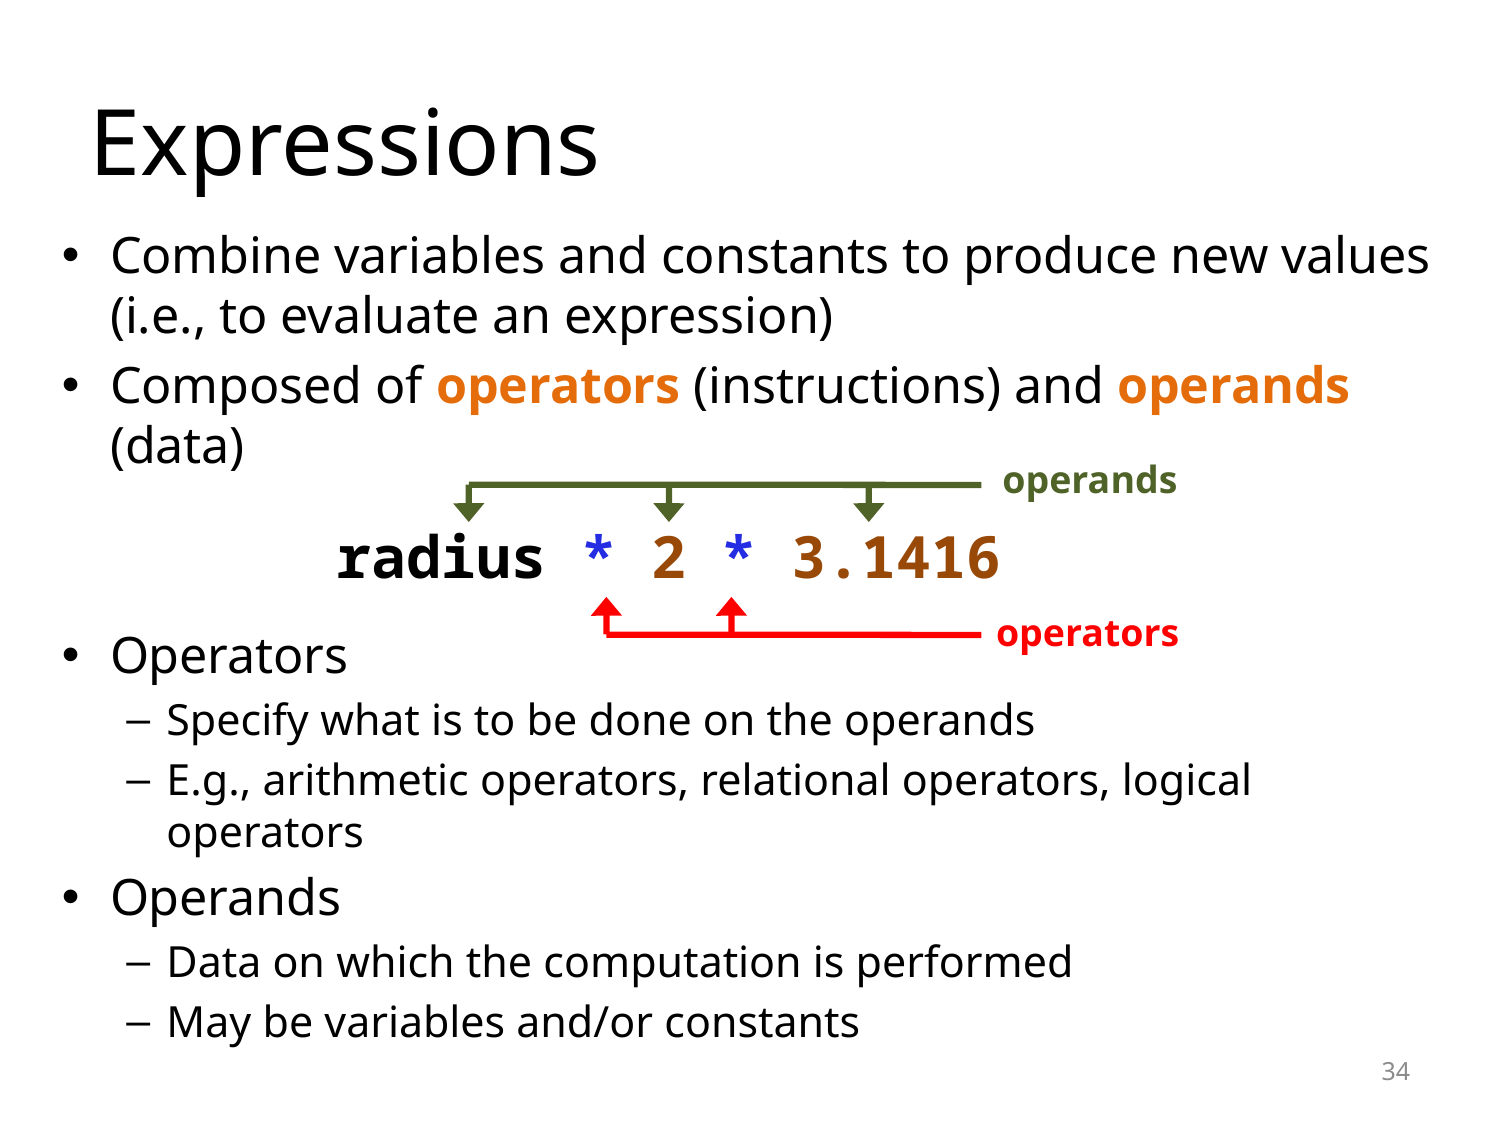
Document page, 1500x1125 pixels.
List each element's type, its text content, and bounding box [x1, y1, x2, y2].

text_box radius * 2 * 3.1416 [321, 512, 463, 598]
text_box <number> [1074, 1042, 1425, 1103]
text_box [468, 448, 1382, 662]
text_box Expressions [74, 45, 1425, 216]
text_box Combine variables and constants to produce new values (i.e., to evaluate an expression) Composed of operators (instructions) and operands (data) Operators Specify what is to be done on the operands E.g., arithmetic operators, relational operators, logical operators Operands Data on which the computation is performed May be variables and/or constants [46, 216, 1456, 1072]
